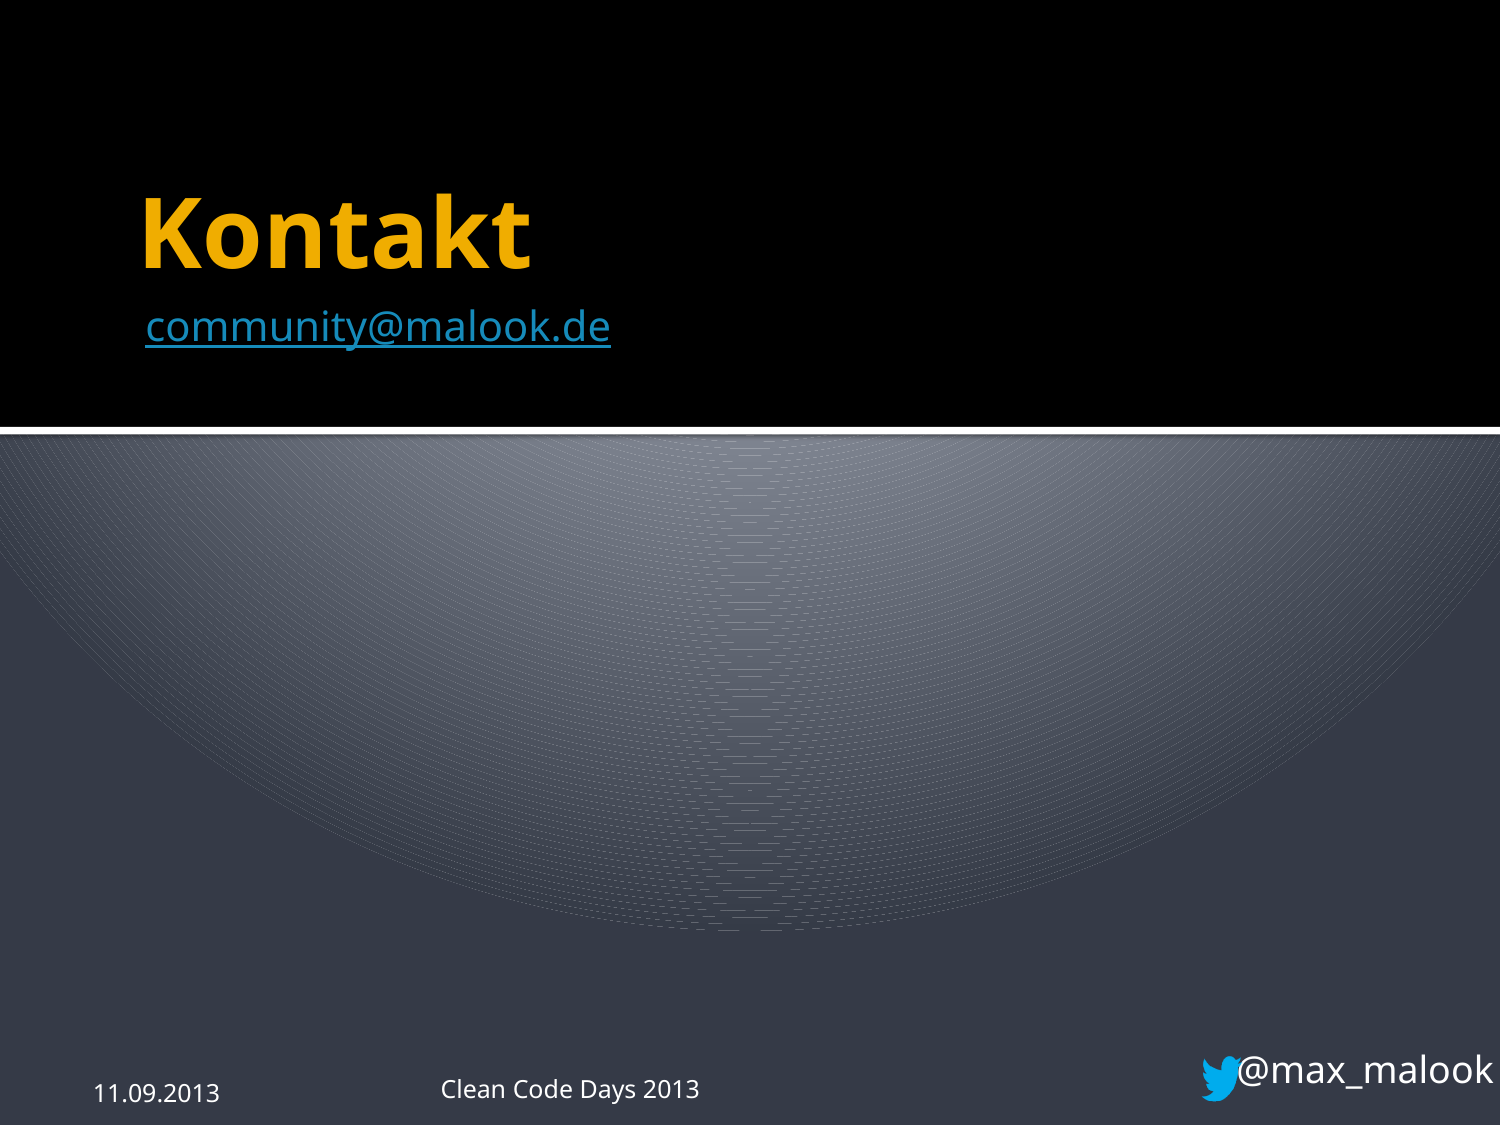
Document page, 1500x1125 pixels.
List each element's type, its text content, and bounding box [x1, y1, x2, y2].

footer Clean Code Days 2013 [433, 1062, 1181, 1108]
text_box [1187, 1032, 1500, 1125]
title Kontakt [123, 19, 1438, 288]
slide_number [75, 1062, 425, 1108]
list community@malook.de [121, 299, 1438, 413]
